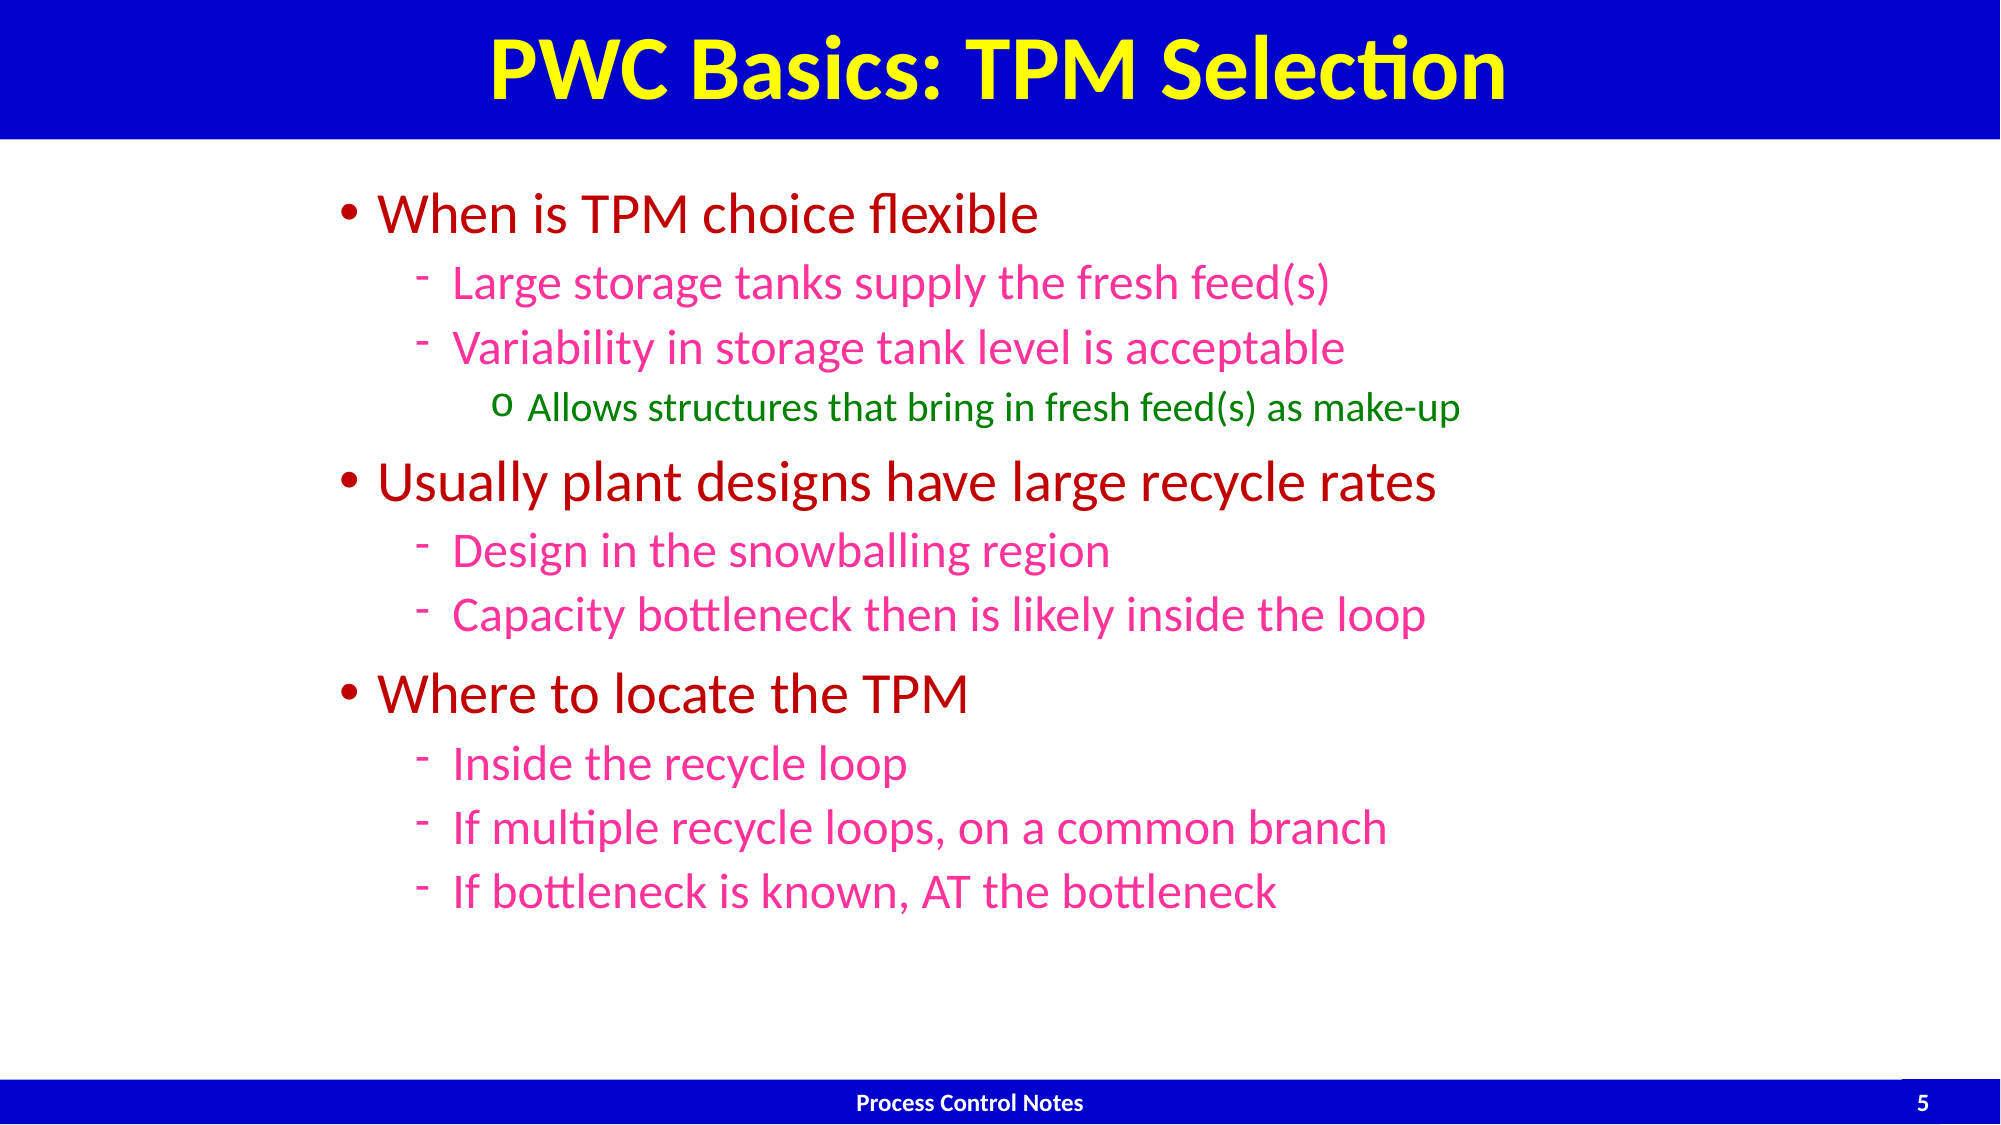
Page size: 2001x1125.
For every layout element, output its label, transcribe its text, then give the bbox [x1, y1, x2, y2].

title PWC Basics: TPM Selection [0, 0, 2000, 140]
list When is TPM choice flexible Large storage tanks supply the fresh feed(s) Variability in storage tank level is acceptable Allows structures that bring in fresh feed(s) as make-up Usually plant designs have large recycle rates Design in the snowballing region Capacity bottleneck then is likely inside the loop Where to locate the TPM Inside the recycle loop If multiple recycle loops, on a common branch If bottleneck is known, AT the bottleneck [324, 175, 1675, 1008]
